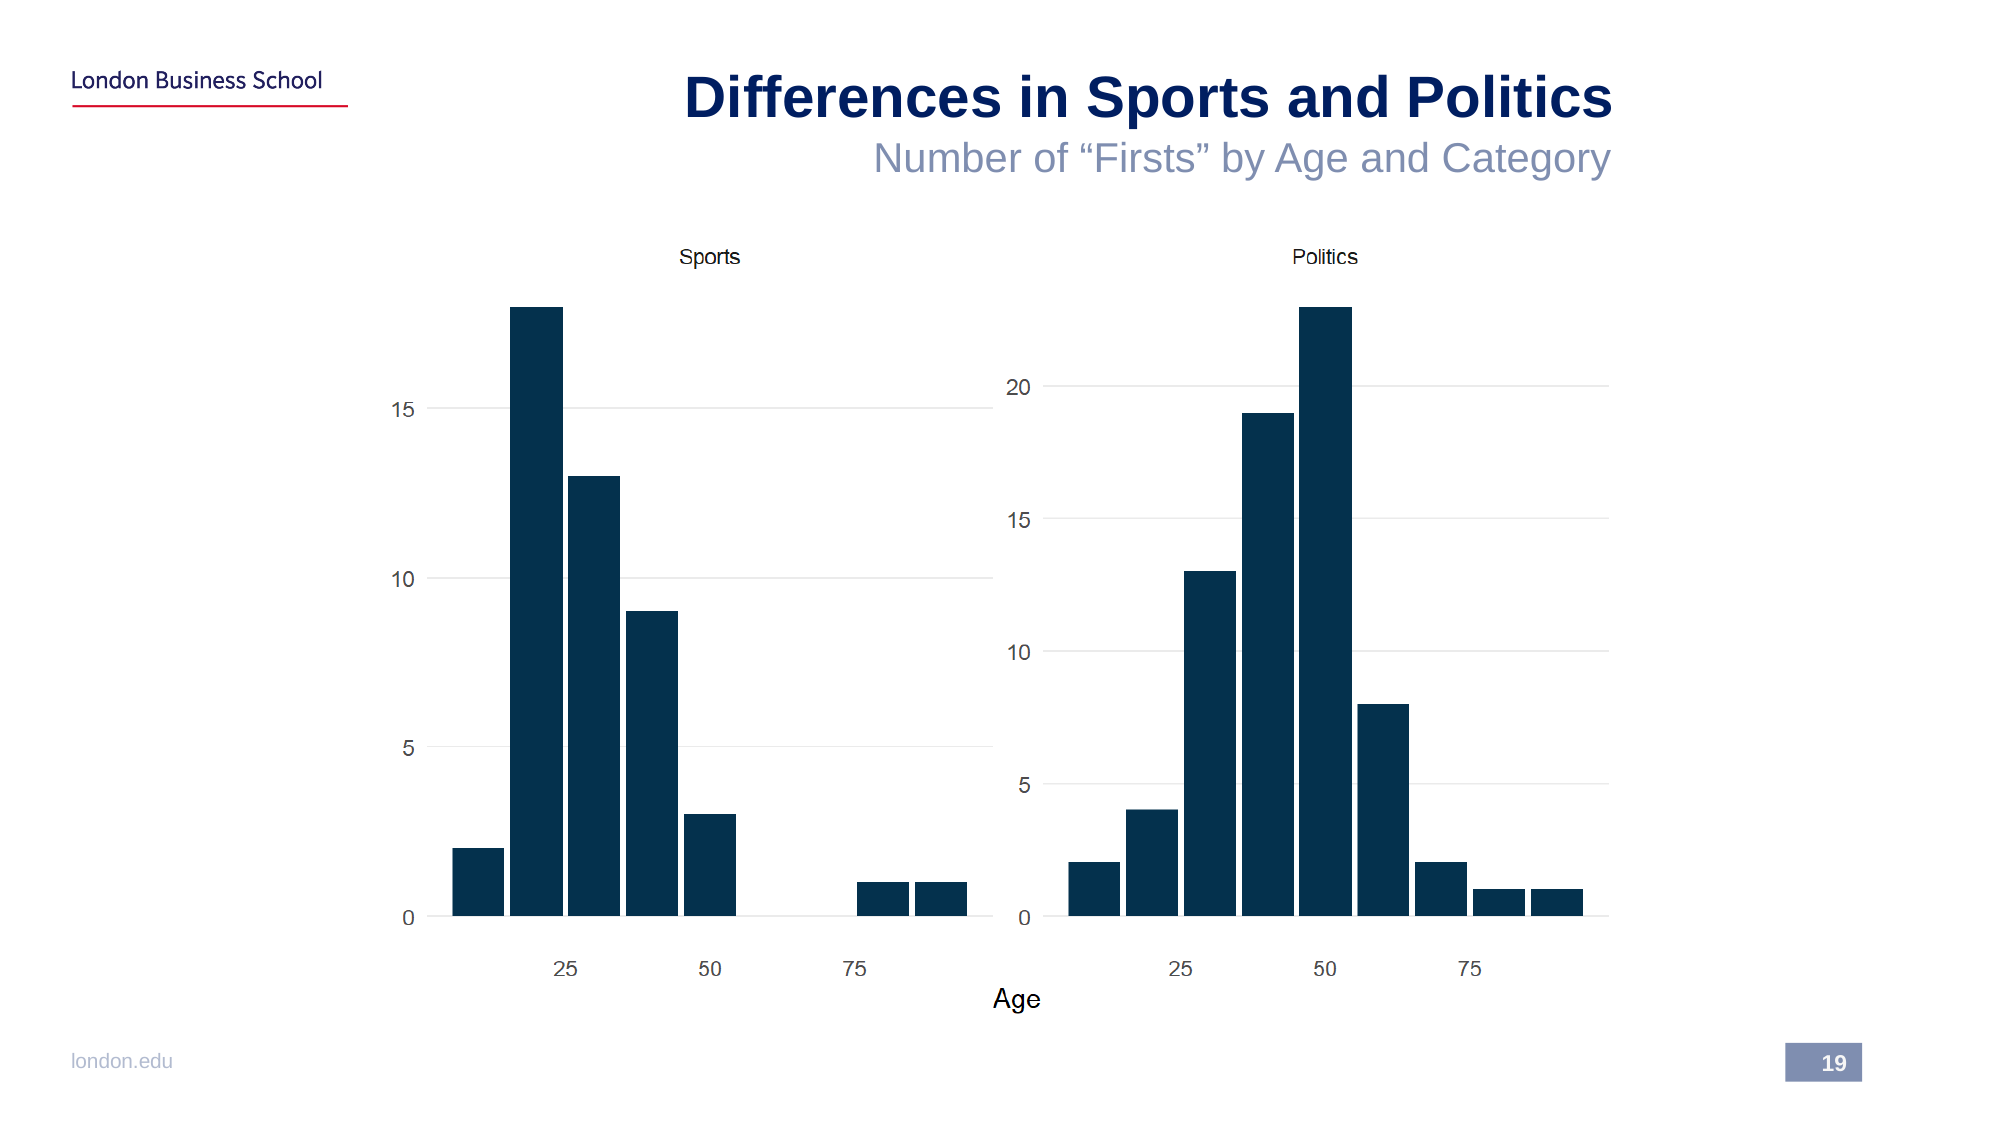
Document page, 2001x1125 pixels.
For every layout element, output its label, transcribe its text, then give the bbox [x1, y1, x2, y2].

text_box Number of “Firsts” by Age and Category [0, 137, 1612, 199]
text_box Differences in Sports and Politics [97, 59, 1631, 137]
picture [0, 0, 2001, 1125]
